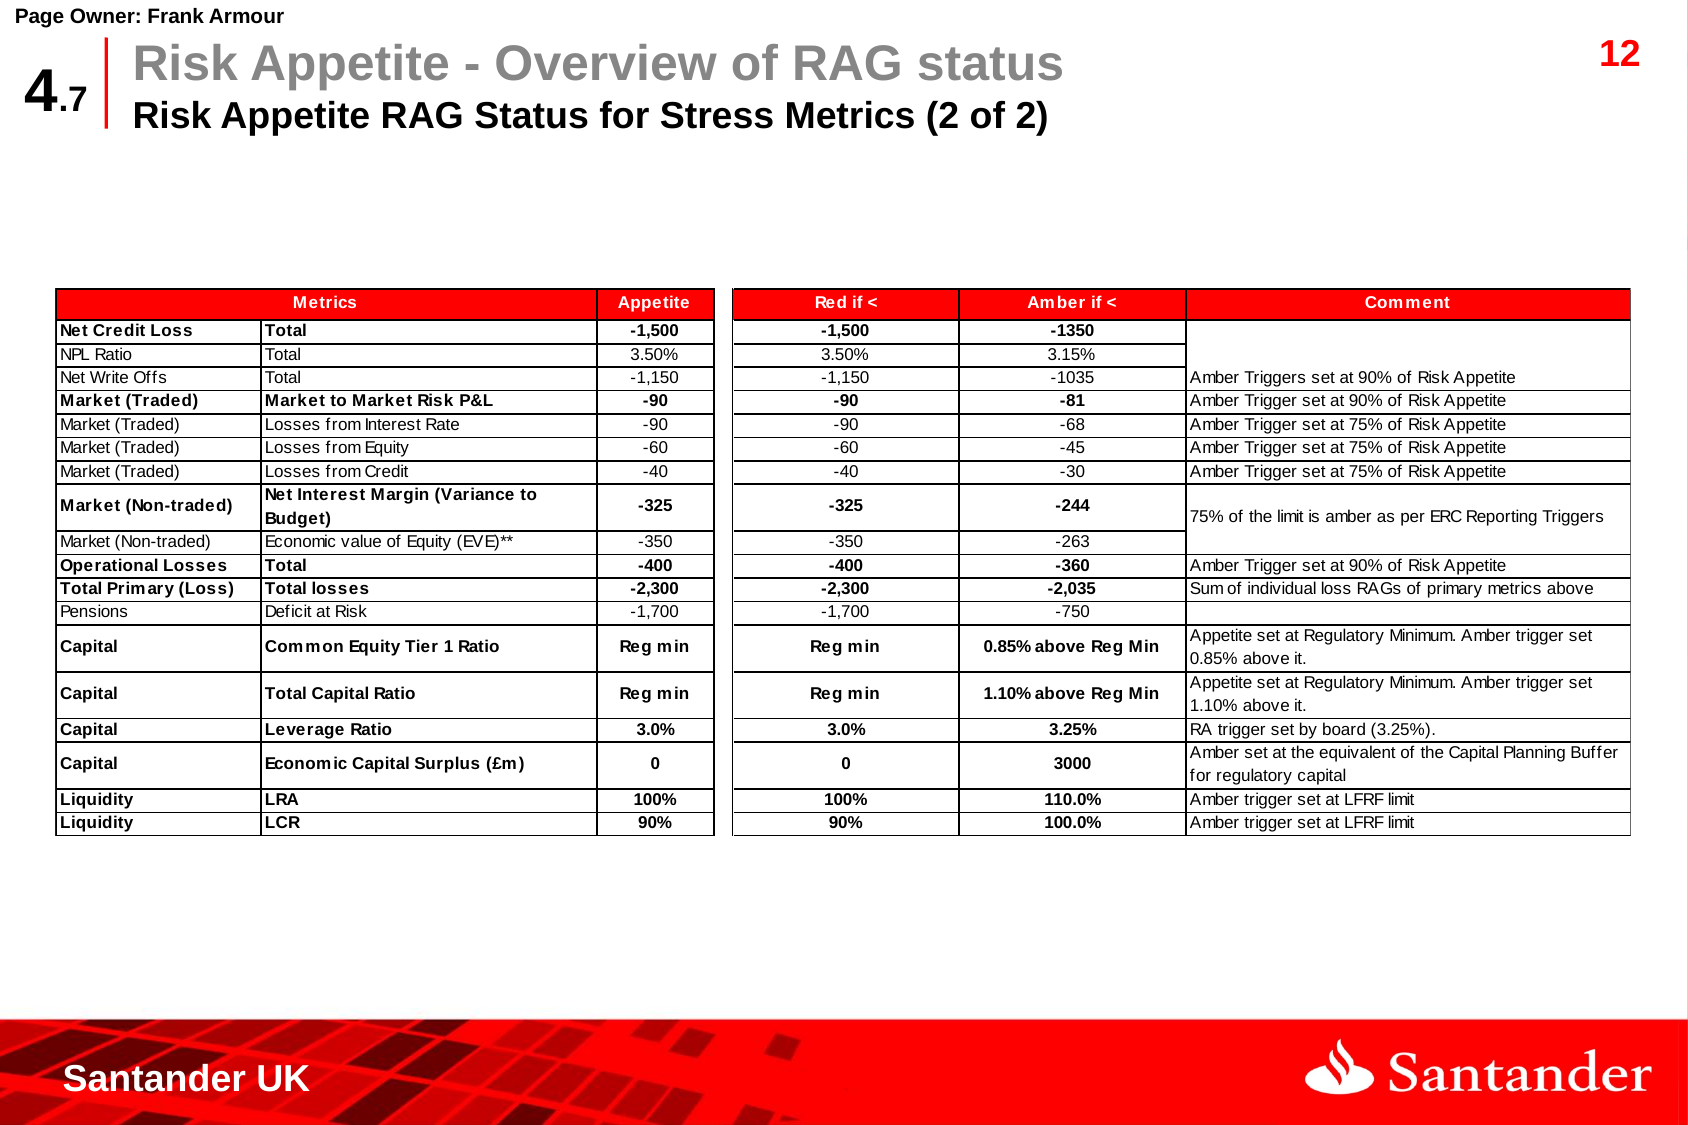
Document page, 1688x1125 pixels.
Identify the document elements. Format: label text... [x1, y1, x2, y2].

picture [0, 0, 1688, 1125]
picture [0, 36, 117, 43]
text_box Page Owner: Frank Armour [0, 0, 402, 36]
text_box 4.7 [0, 43, 120, 131]
text_box Risk Appetite - Overview of RAG status Risk Appetite RAG Status for Stress Metrics (2 of 2) [117, 23, 1588, 143]
